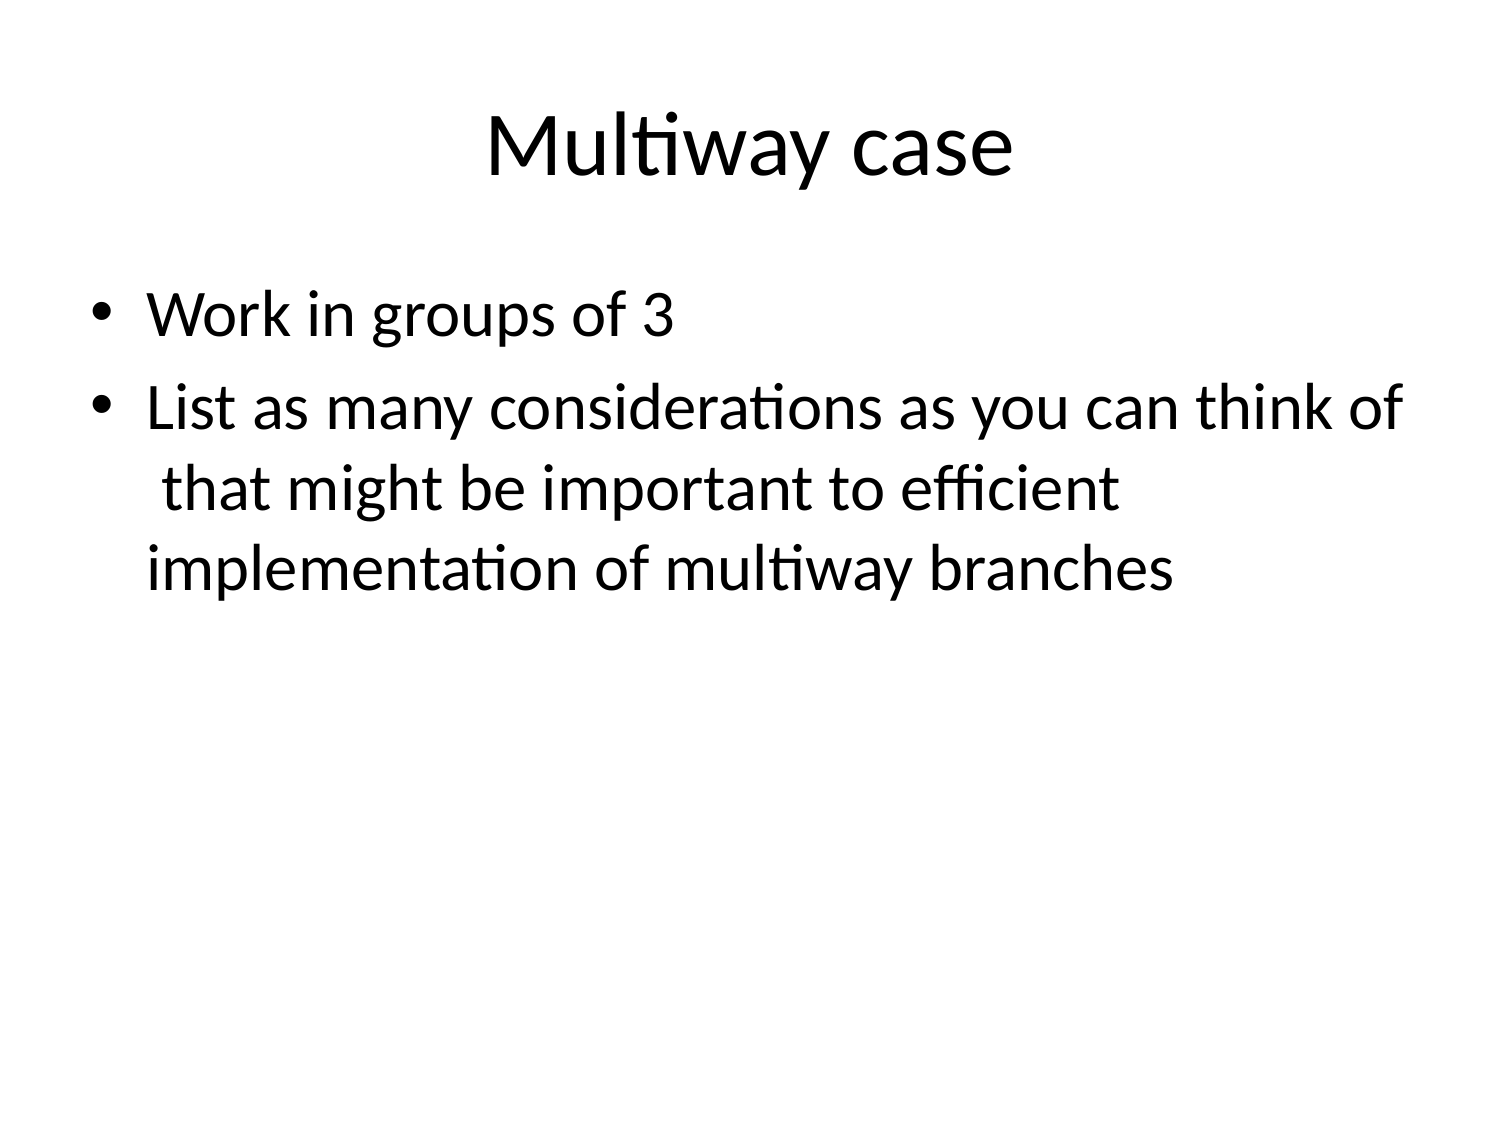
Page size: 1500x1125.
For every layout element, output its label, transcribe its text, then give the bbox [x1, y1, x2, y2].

title Multiway case [75, 45, 1425, 233]
list Work in groups of 3 List as many considerations as you can think of that might be important to efficient implementation of multiway branches [75, 262, 1425, 1005]
